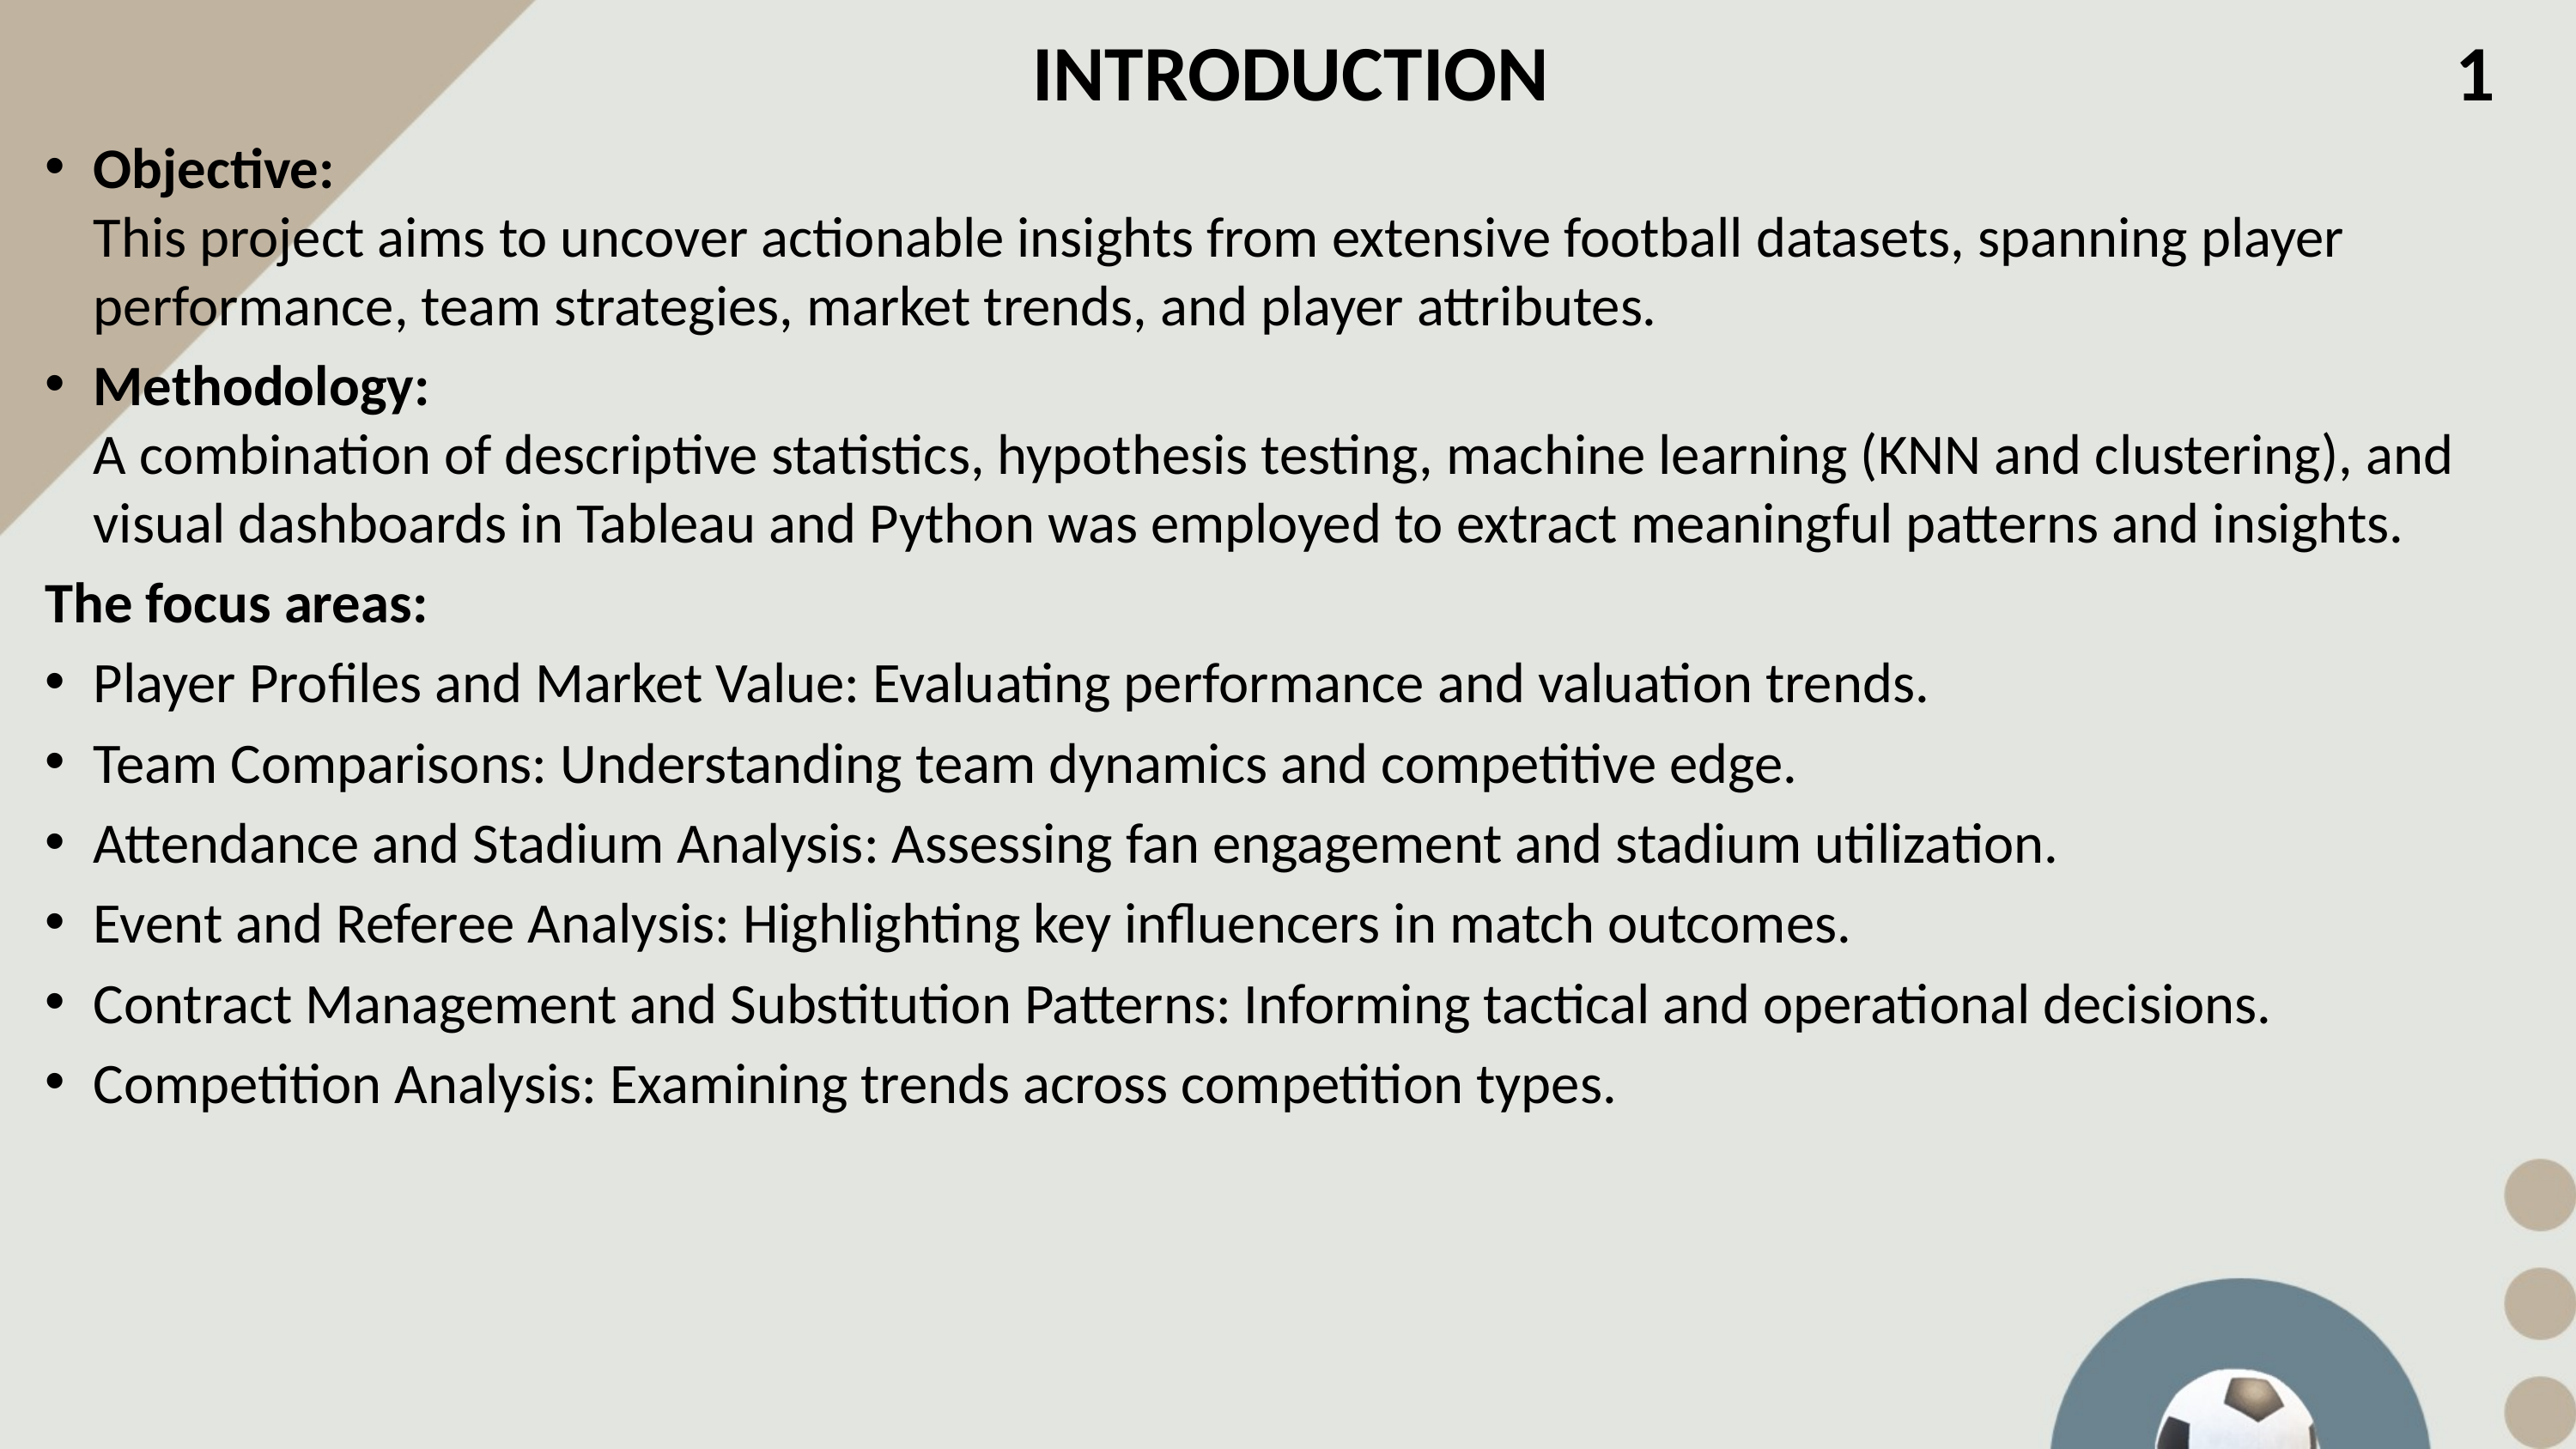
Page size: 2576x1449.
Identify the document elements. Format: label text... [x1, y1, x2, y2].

text_box INTRODUCTION [1019, 15, 1600, 124]
text_box 1 [2443, 15, 2573, 124]
list Objective: This project aims to uncover actionable insights from extensive football datasets, spanning player performance, team strategies, market trends, and player attributes. Methodology: A combination of descriptive statistics, hypothesis testing, machine learning (KNN and clustering), and visual dashboards in Tableau and Python was employed to extract meaningful patterns and insights. The focus areas: Player Profiles and Market Value: Evaluating performance and valuation trends. Team Comparisons: Understanding team dynamics and competitive edge. Attendance and Stadium Analysis: Assessing fan engagement and stadium utilization. Event and Referee Analysis: Highlighting key influencers in match outcomes. Contract Management and Substitution Patterns: Informing tactical and operational decisions. Competition Analysis: Examining trends across competition types. [32, 124, 2544, 1433]
picture [0, 0, 2576, 1449]
